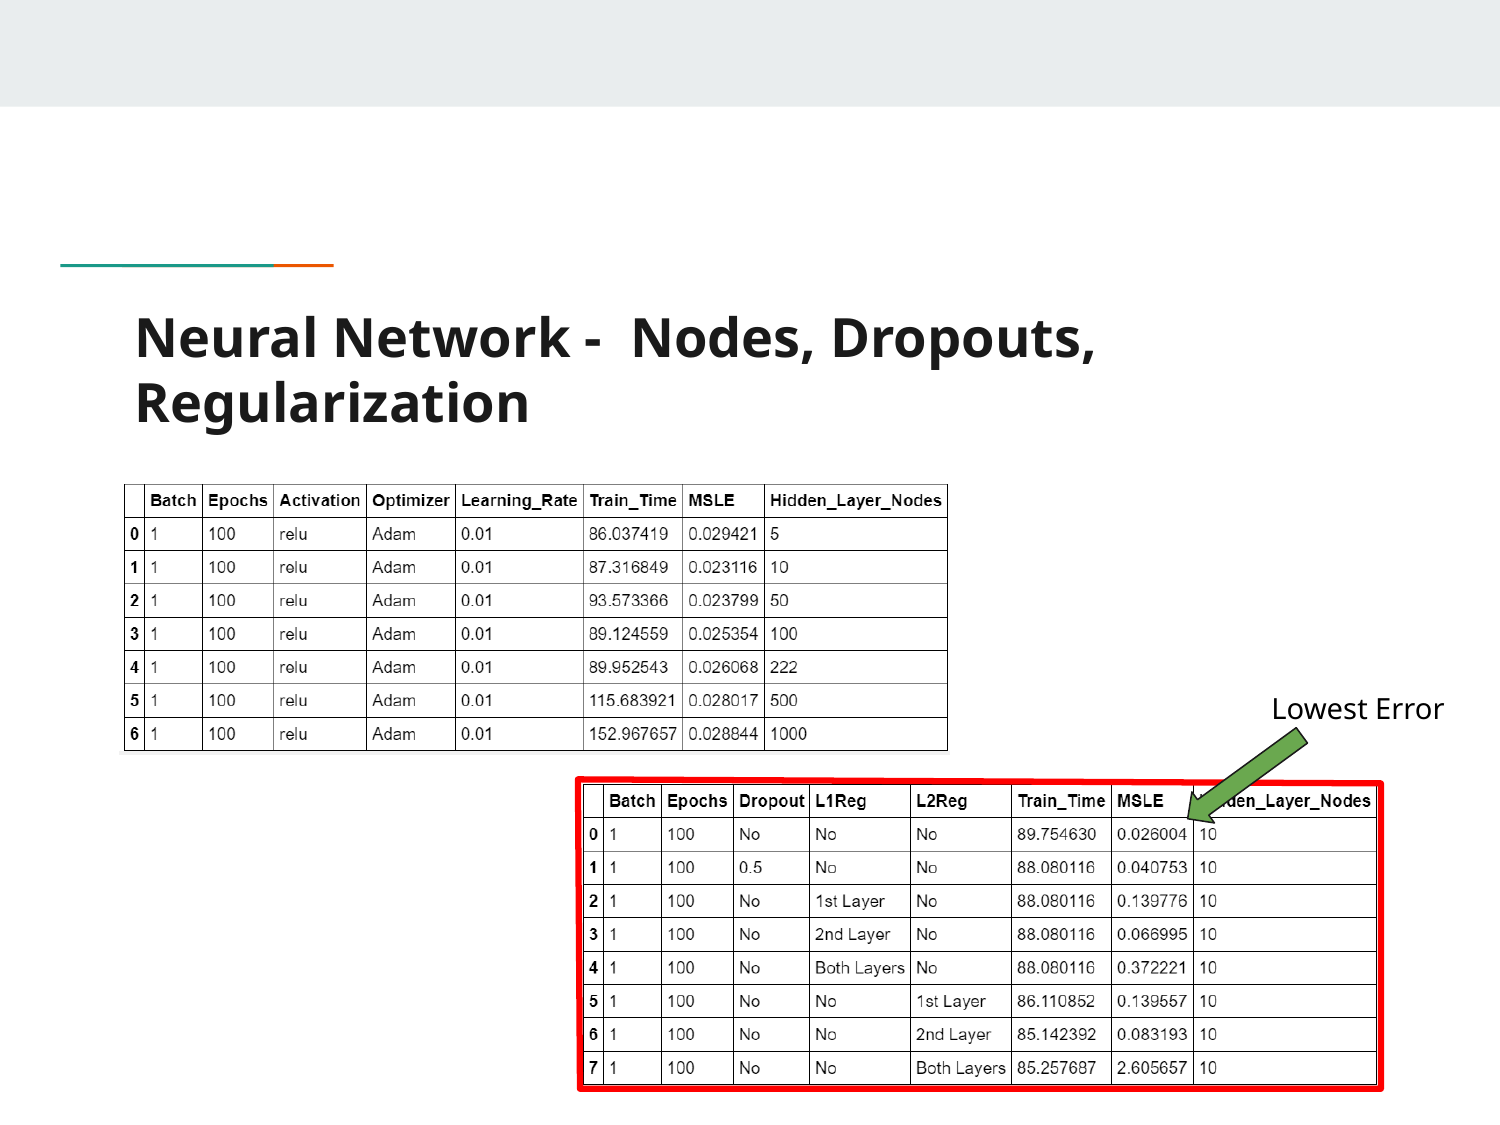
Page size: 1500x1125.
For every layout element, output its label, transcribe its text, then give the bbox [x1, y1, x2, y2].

picture [119, 476, 950, 755]
text_box [1228, 729, 1308, 777]
text_box Lowest Error [1256, 674, 1471, 729]
picture [577, 779, 1382, 1090]
title Neural Network - Nodes, Dropouts, Regularization [119, 288, 1381, 406]
